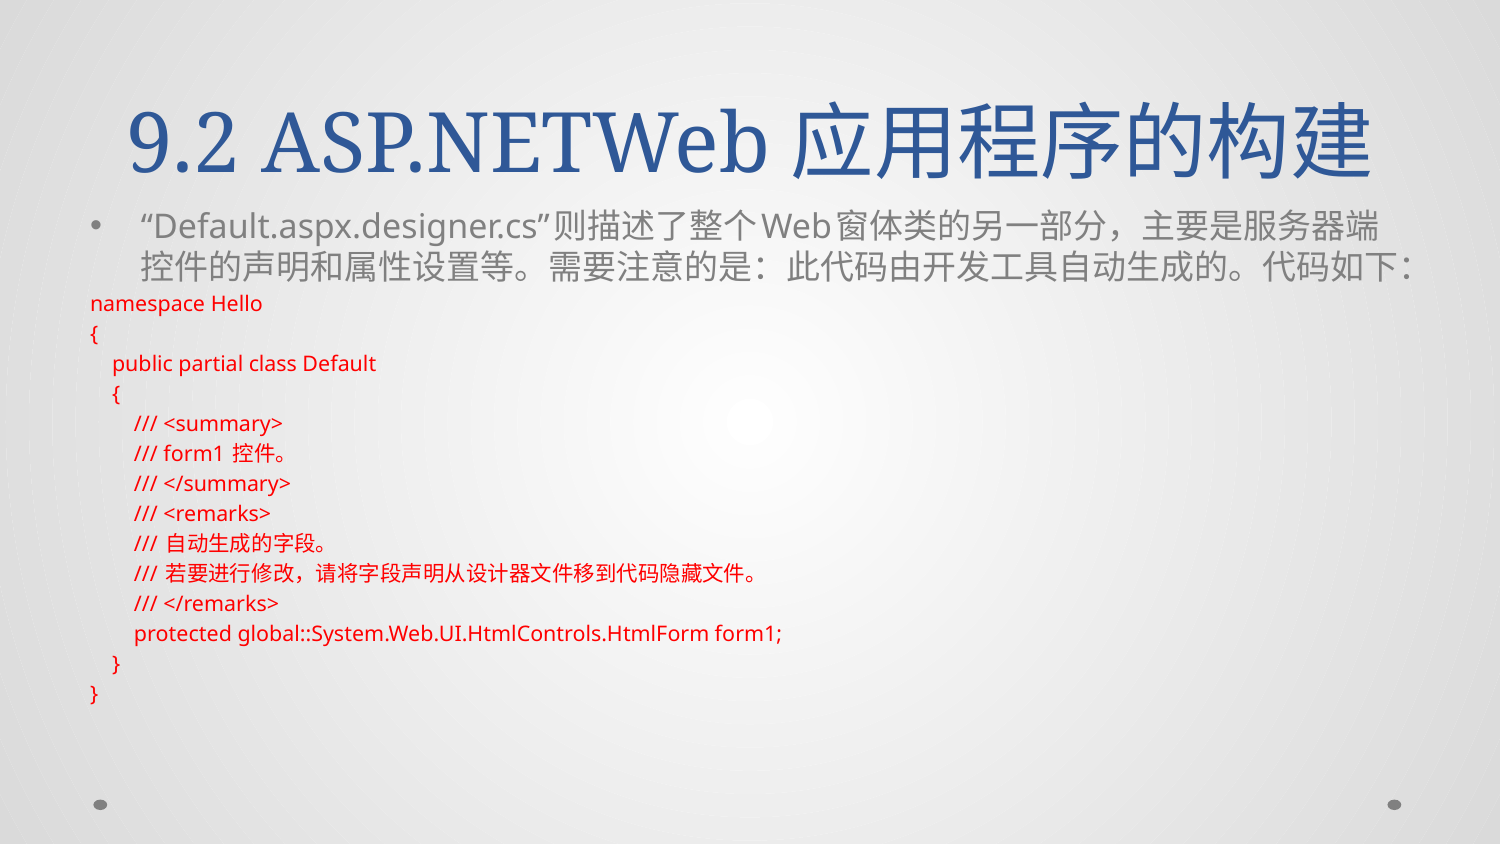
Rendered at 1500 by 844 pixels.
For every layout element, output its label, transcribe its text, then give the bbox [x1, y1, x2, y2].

title 9.2 ASP.NETWeb应用程序的构建 [75, 0, 1425, 196]
list “Default.aspx.designer.cs”则描述了整个Web窗体类的另一部分，主要是服务器端控件的声明和属性设置等。需要注意的是：此代码由开发工具自动生成的。代码如下： namespace Hello { public partial class Default { /// <summary> /// form1 控件。 /// </summary> /// <remarks> /// 自动生成的字段。 /// 若要进行修改，请将字段声明从设计器文件移到代码隐藏文件。 /// </remarks> protected global::System.Web.UI.HtmlControls.HtmlForm form1; } } [75, 196, 1425, 754]
